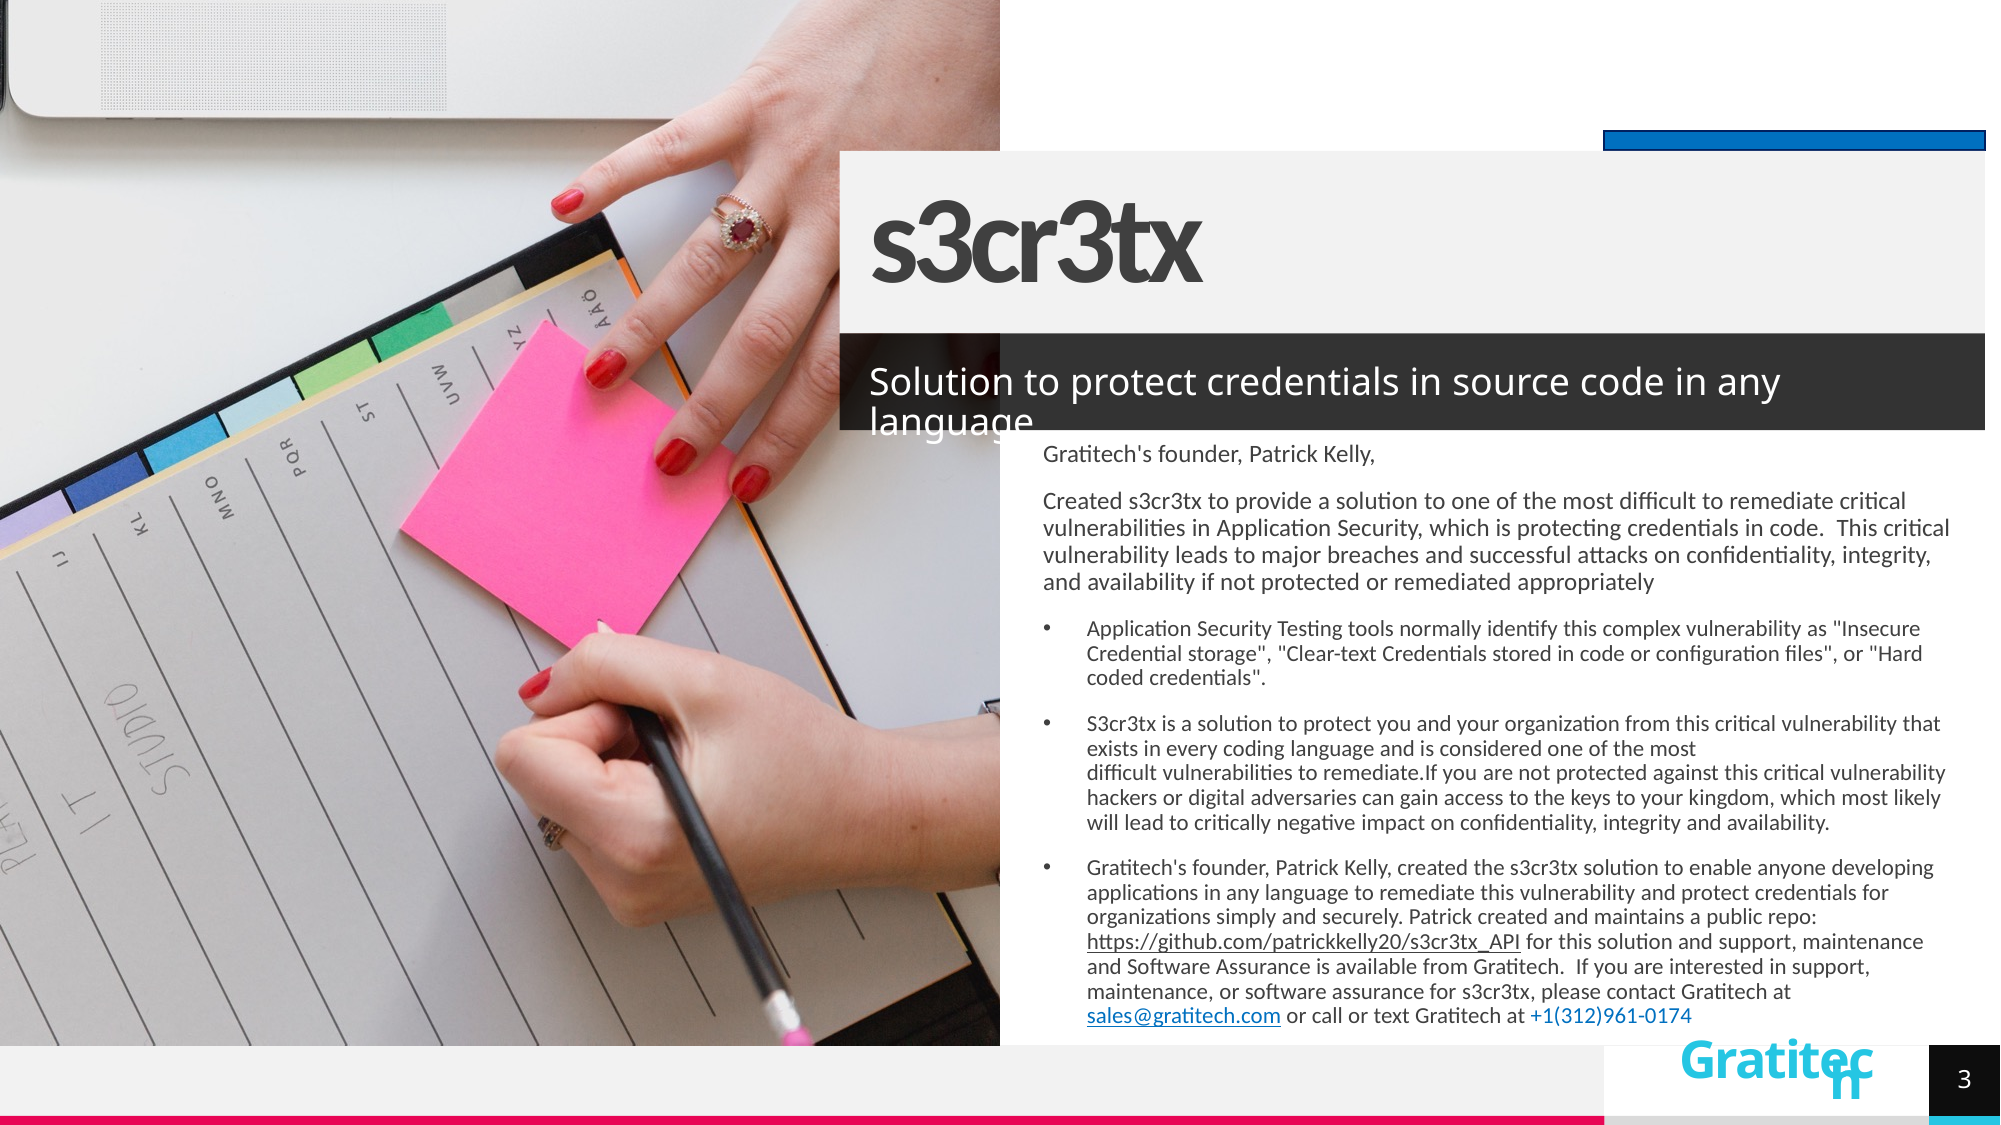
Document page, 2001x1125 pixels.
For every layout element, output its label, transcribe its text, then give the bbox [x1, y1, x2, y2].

text_box Gratitech [1659, 1050, 1888, 1110]
list Solution to protect credentials in source code in any language [1000, 333, 1985, 431]
list Gratitech's founder, Patrick Kelly, Created s3cr3tx to provide a solution to one of the most difficult to remediate critical vulnerabilities in Application Security, which is protecting credentials in code. This critical vulnerability leads to major breaches and successful attacks on confidentiality, integrity, and availability if not protected or remediated appropriately Application Security Testing tools normally identify this complex vulnerability as "Insecure Credential storage", "Clear-text Credentials stored in code or configuration files", or "Hard coded credentials". S3cr3tx is a solution to protect you and your organization from this critical vulnerability that exists in every coding language and is considered one of the most difficult vulnerabilities to remediate.If you are not protected against this critical vulnerability hackers or digital adversaries can gain access to the keys to your kingdom, which most likely will lead to critically negative impact on confidentiality, integrity and availability. Gratitech's founder, Patrick Kelly, created the s3cr3tx solution to enable anyone developing applications in any language to remediate this vulnerability and protect credentials for organizations simply and securely. Patrick created and maintains a public repo: https://github.com/patrickkelly20/s3cr3tx_API for this solution and support, maintenance and Software Assurance is available from Gratitech. If you are interested in support, maintenance, or software assurance for s3cr3tx, please contact Gratitech at sales@gratitech.com or call or text Gratitech at +1(312)961-0174 [1043, 440, 1964, 839]
text_box [1603, 130, 1986, 151]
slide_number 3 [1929, 1045, 2000, 1116]
title s3cr3tx [1000, 150, 1985, 333]
picture [0, 0, 1000, 1046]
